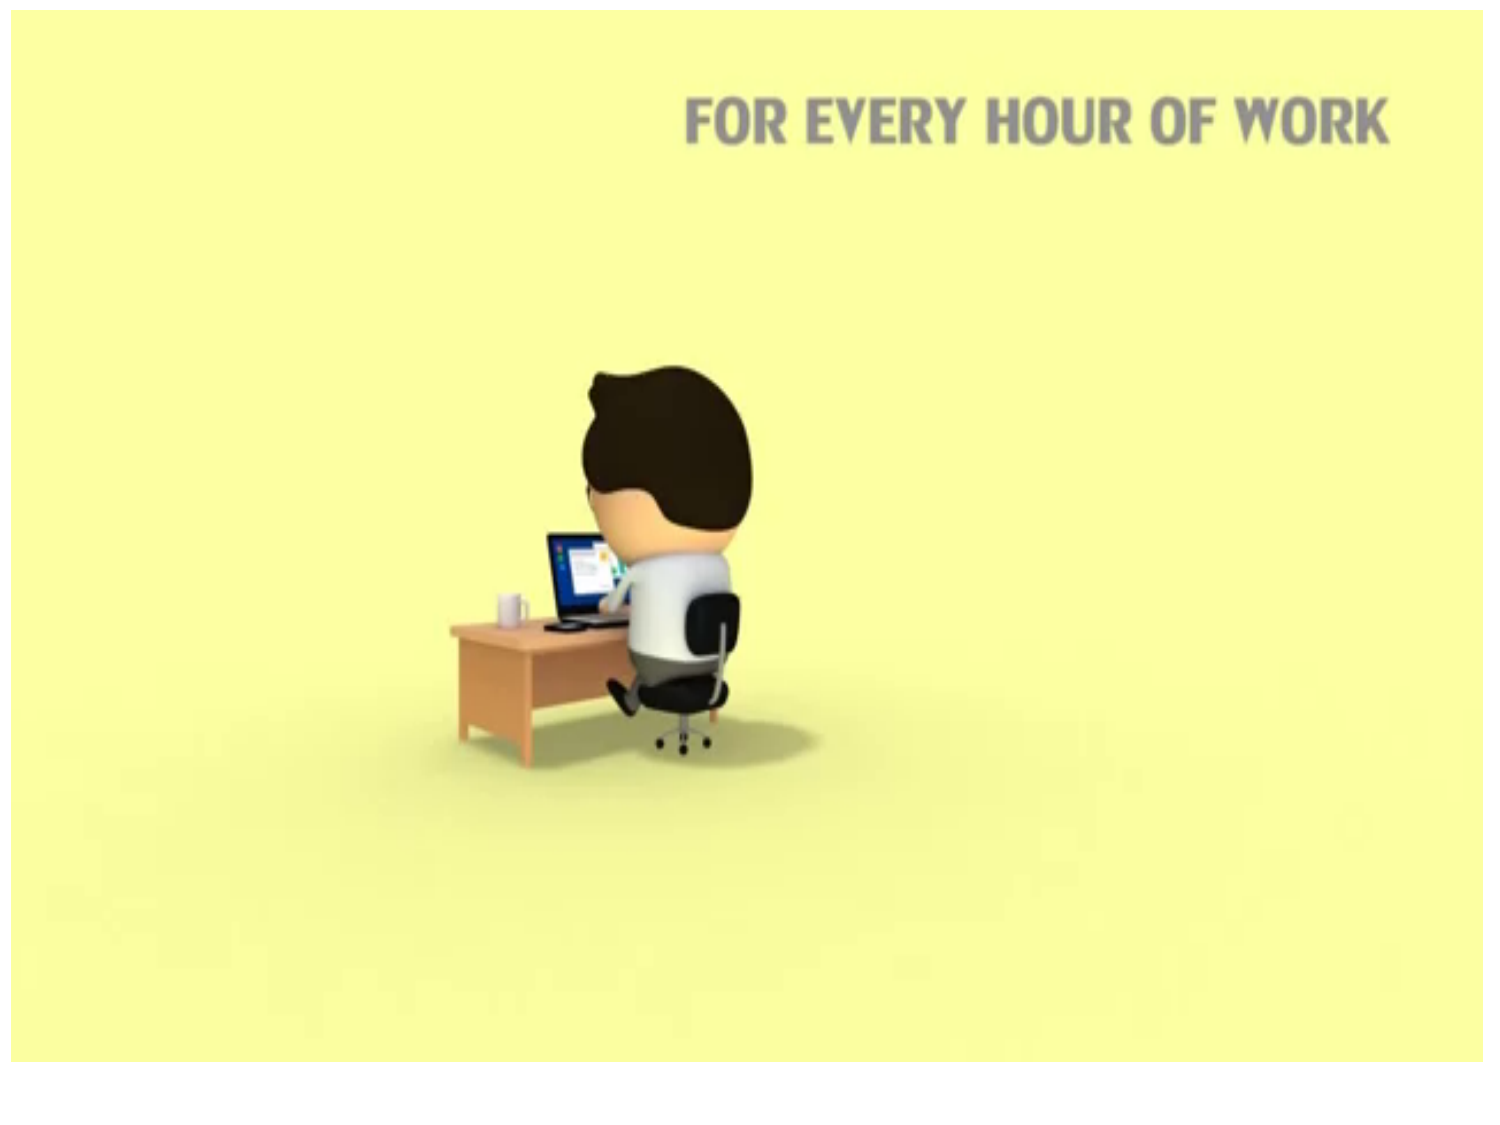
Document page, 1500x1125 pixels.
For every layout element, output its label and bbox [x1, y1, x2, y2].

text_box [10, 9, 1484, 1063]
